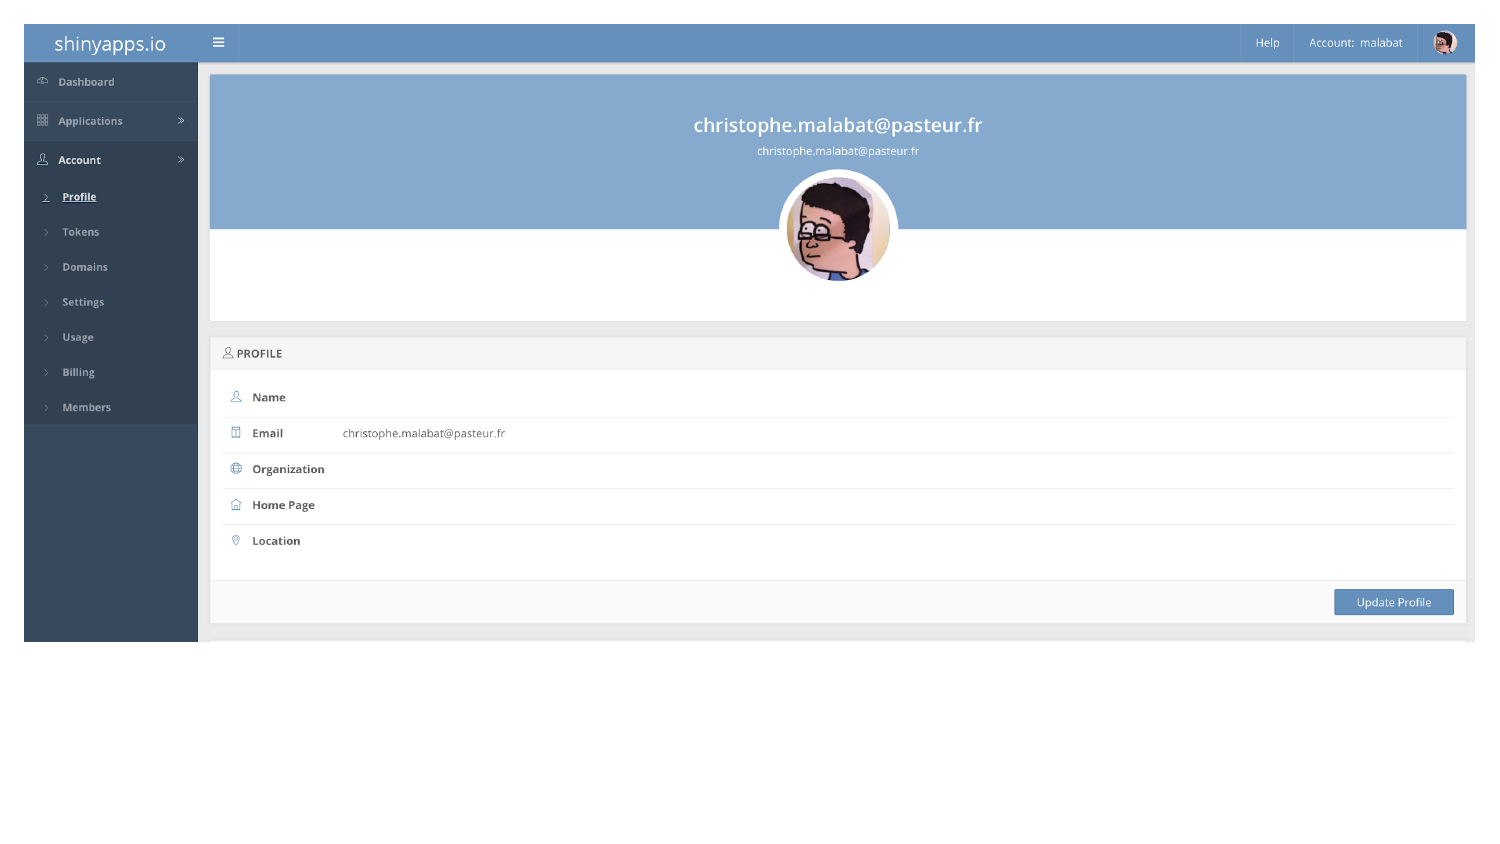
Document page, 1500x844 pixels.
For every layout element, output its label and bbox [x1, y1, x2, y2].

picture [24, 24, 1476, 642]
